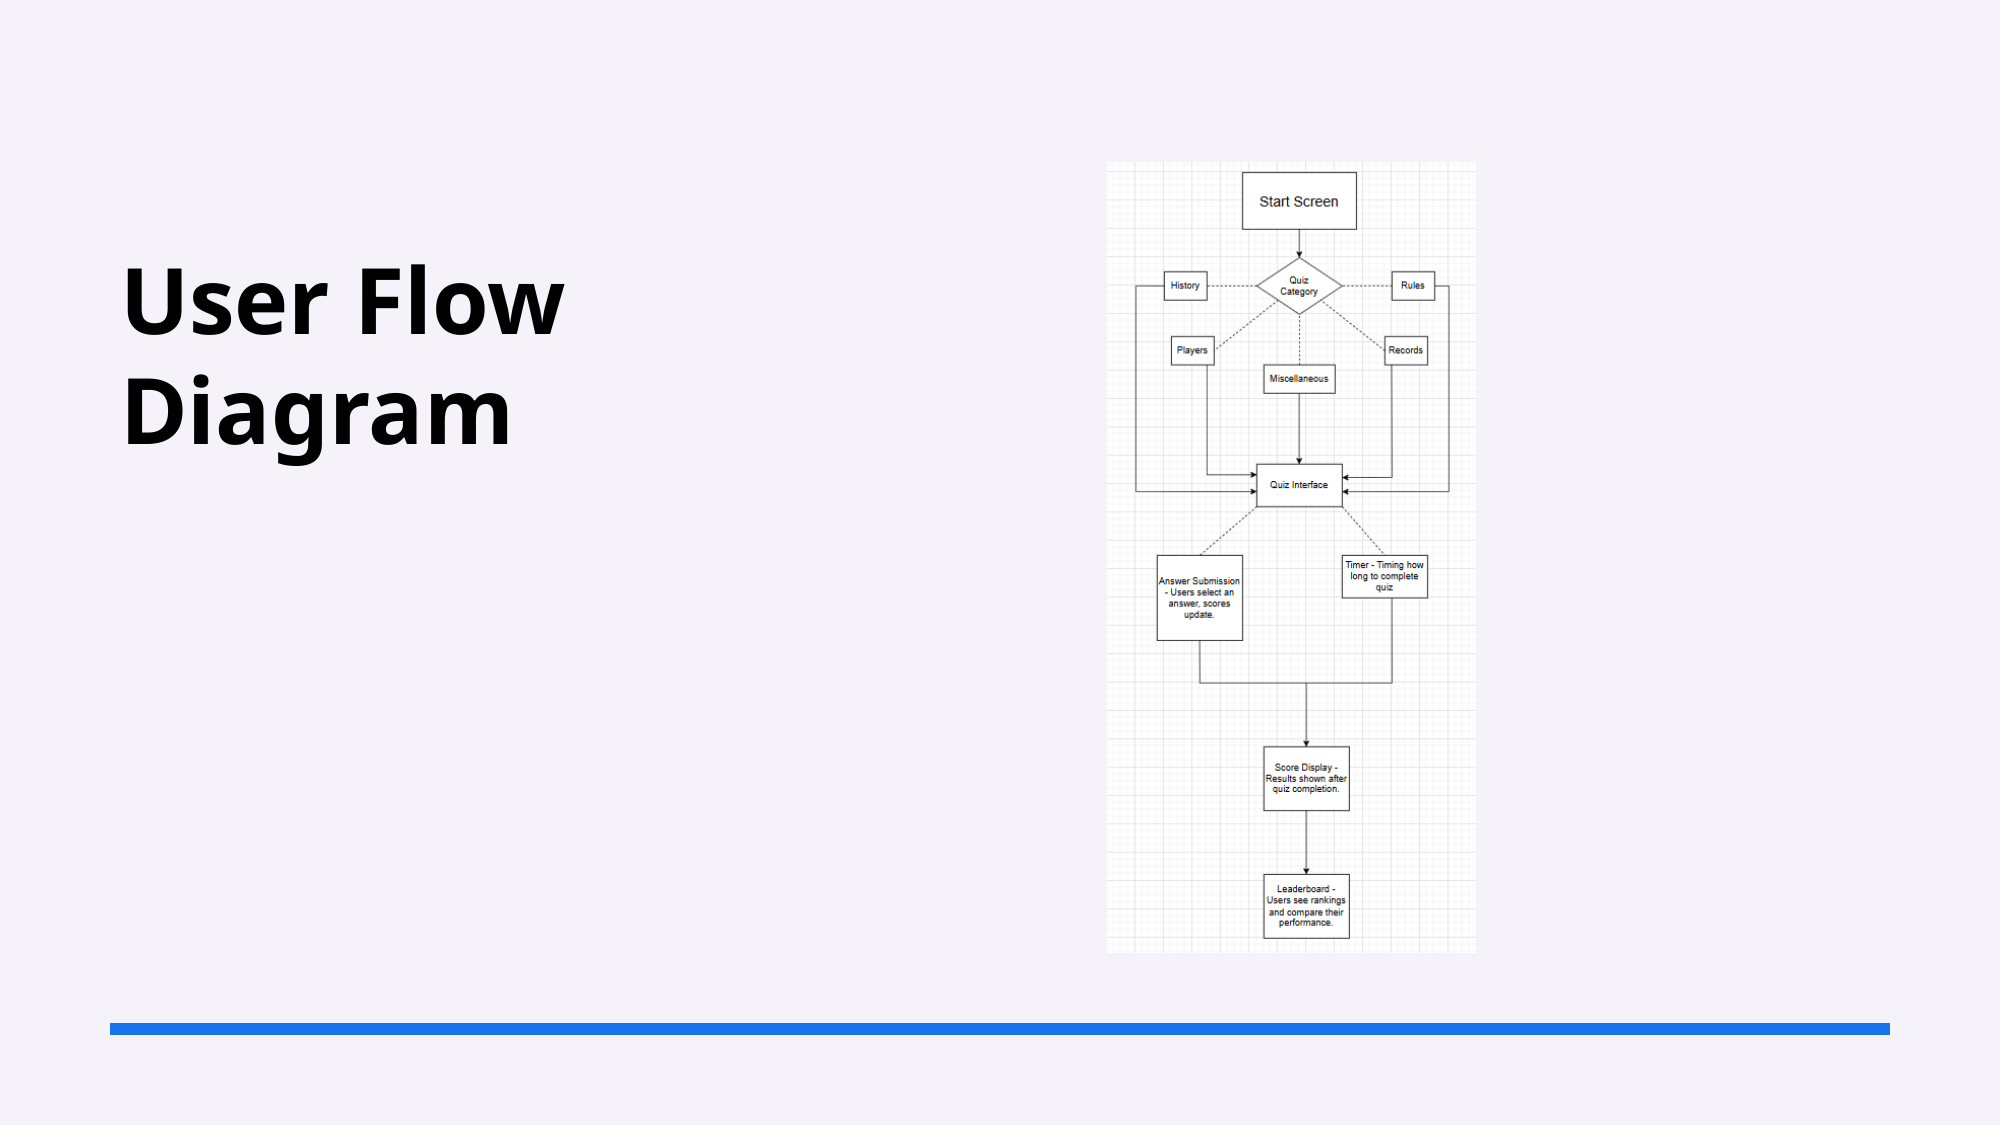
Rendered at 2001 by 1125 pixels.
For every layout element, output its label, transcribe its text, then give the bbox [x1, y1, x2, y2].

text_box [0, 0, 2000, 1125]
picture [1107, 162, 1476, 953]
text_box User Flow Diagram [105, 235, 595, 664]
